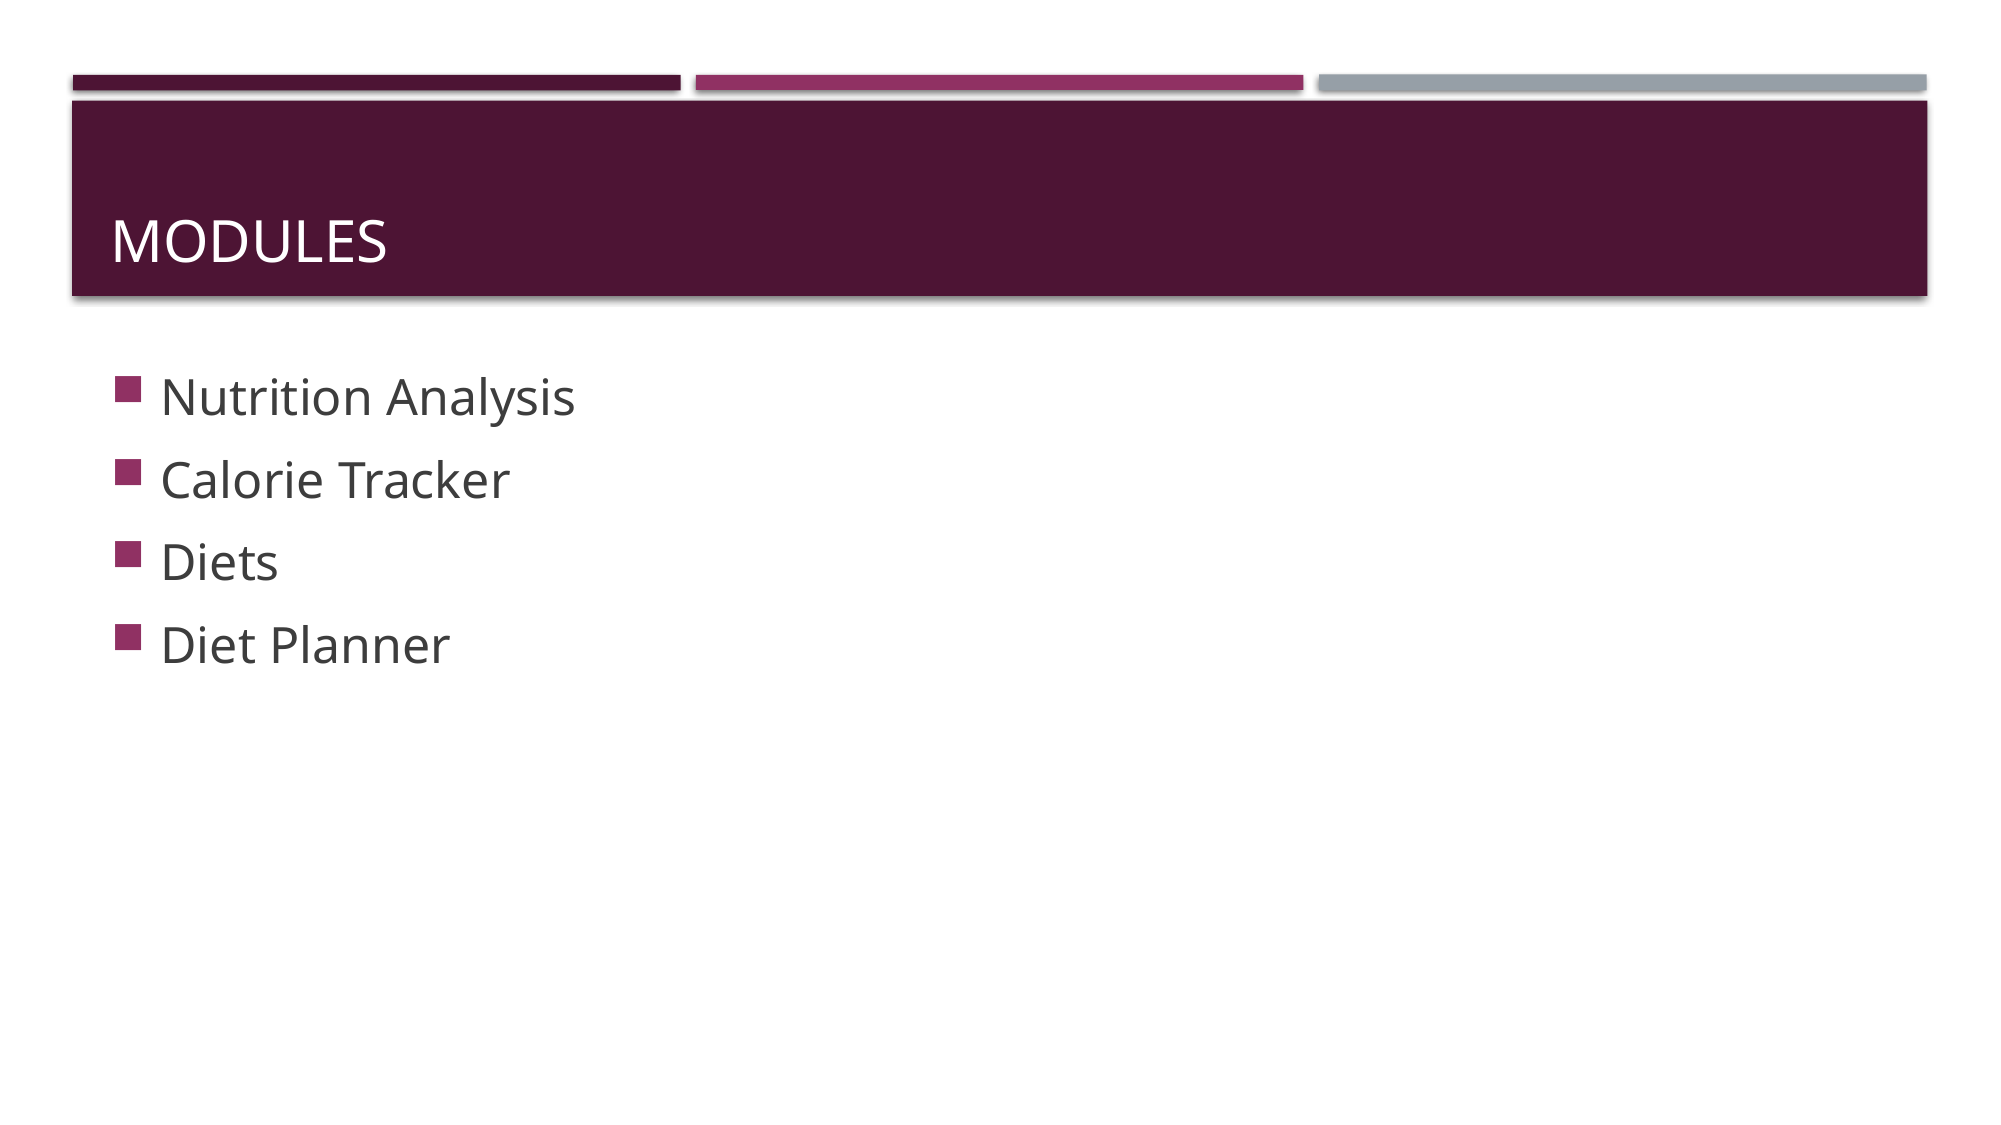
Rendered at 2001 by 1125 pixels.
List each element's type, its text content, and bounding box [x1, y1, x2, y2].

list Nutrition Analysis Calorie Tracker Diets Diet Planner [95, 413, 1905, 1017]
title MODULES [95, 115, 1905, 282]
